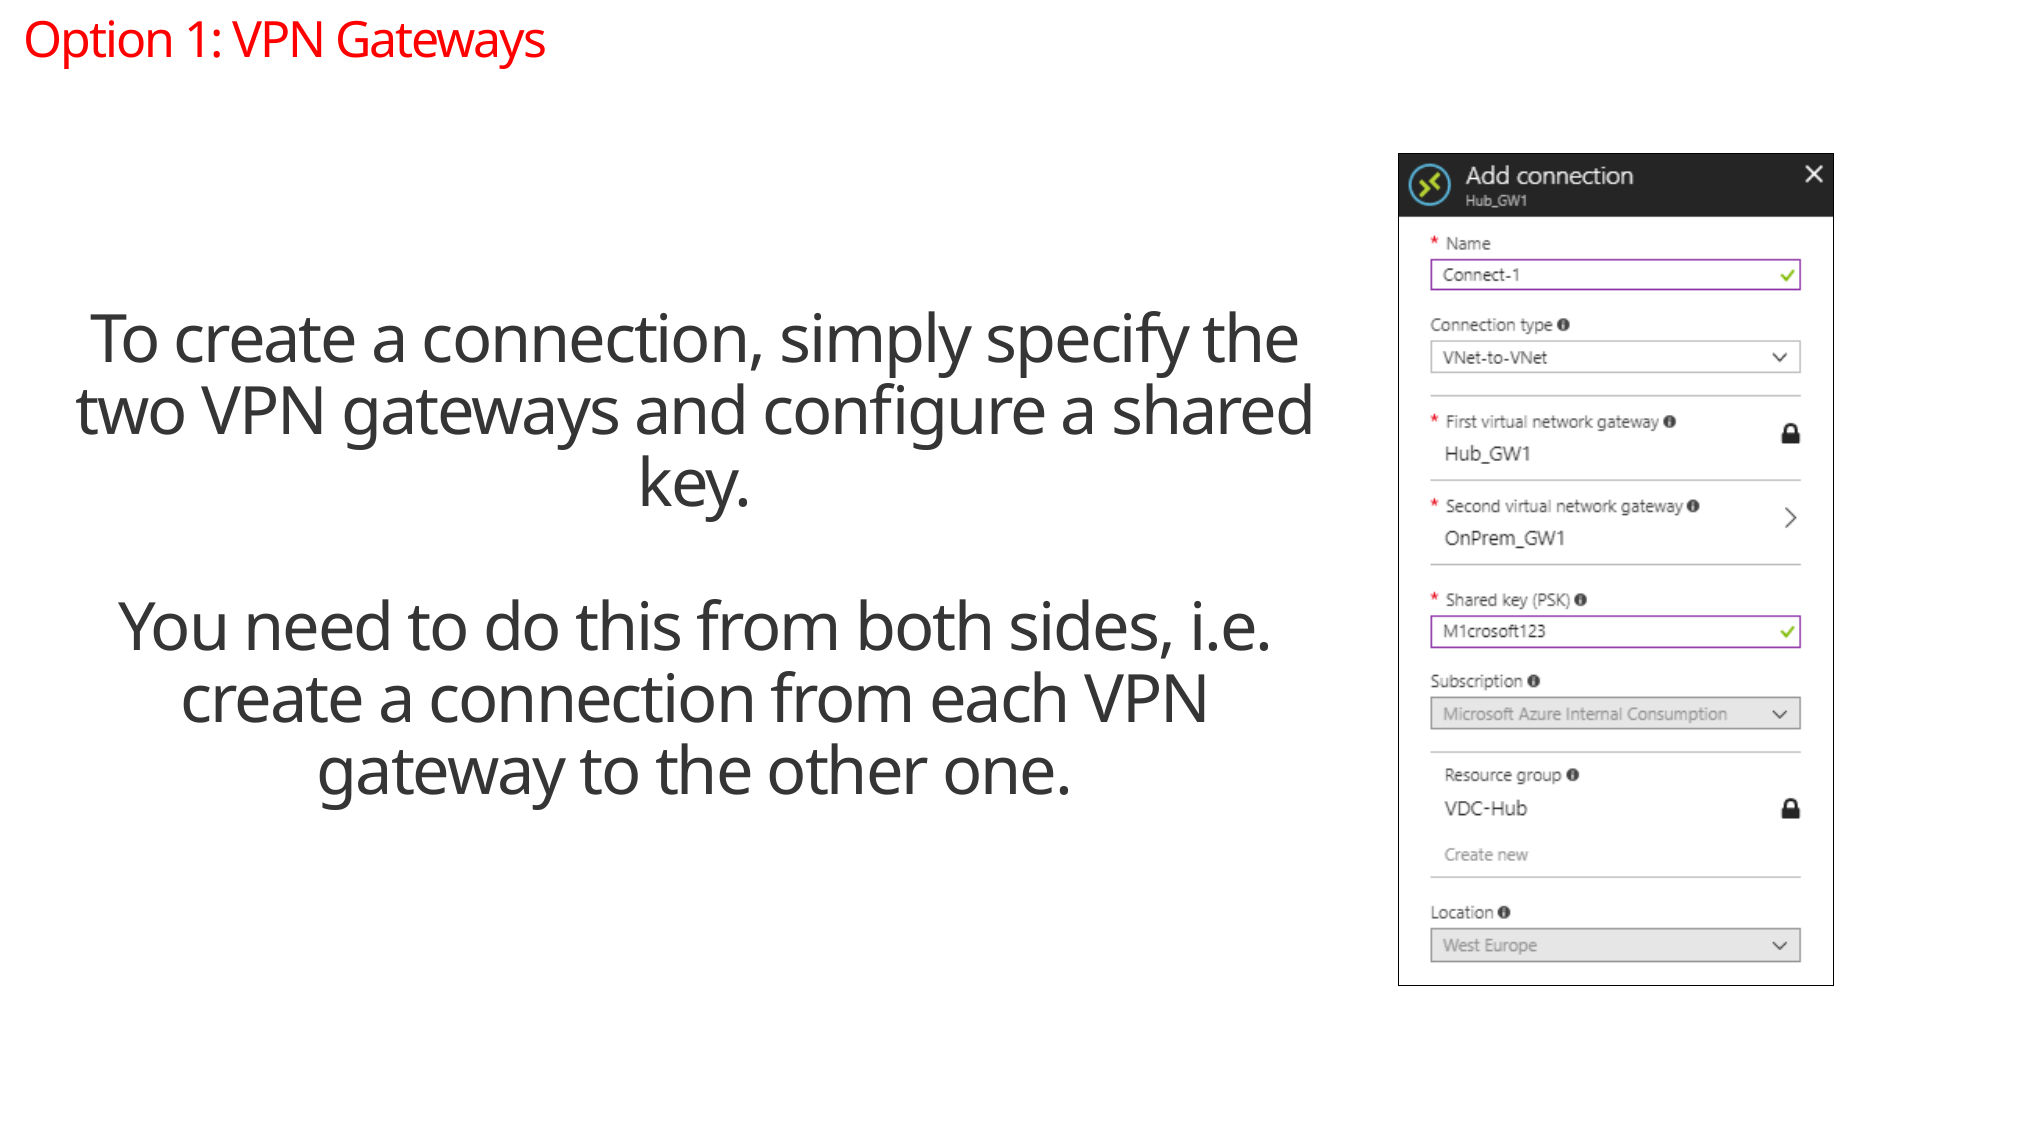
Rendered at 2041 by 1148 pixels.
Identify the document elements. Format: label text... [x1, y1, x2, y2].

picture [1397, 152, 1835, 987]
text_box To create a connection, simply specify the two VPN gateways and configure a shared key. You need to do this from both sides, i.e. create a connection from each VPN gateway to the other one. [51, 290, 1339, 775]
title Option 1: VPN Gateways [0, 0, 863, 103]
